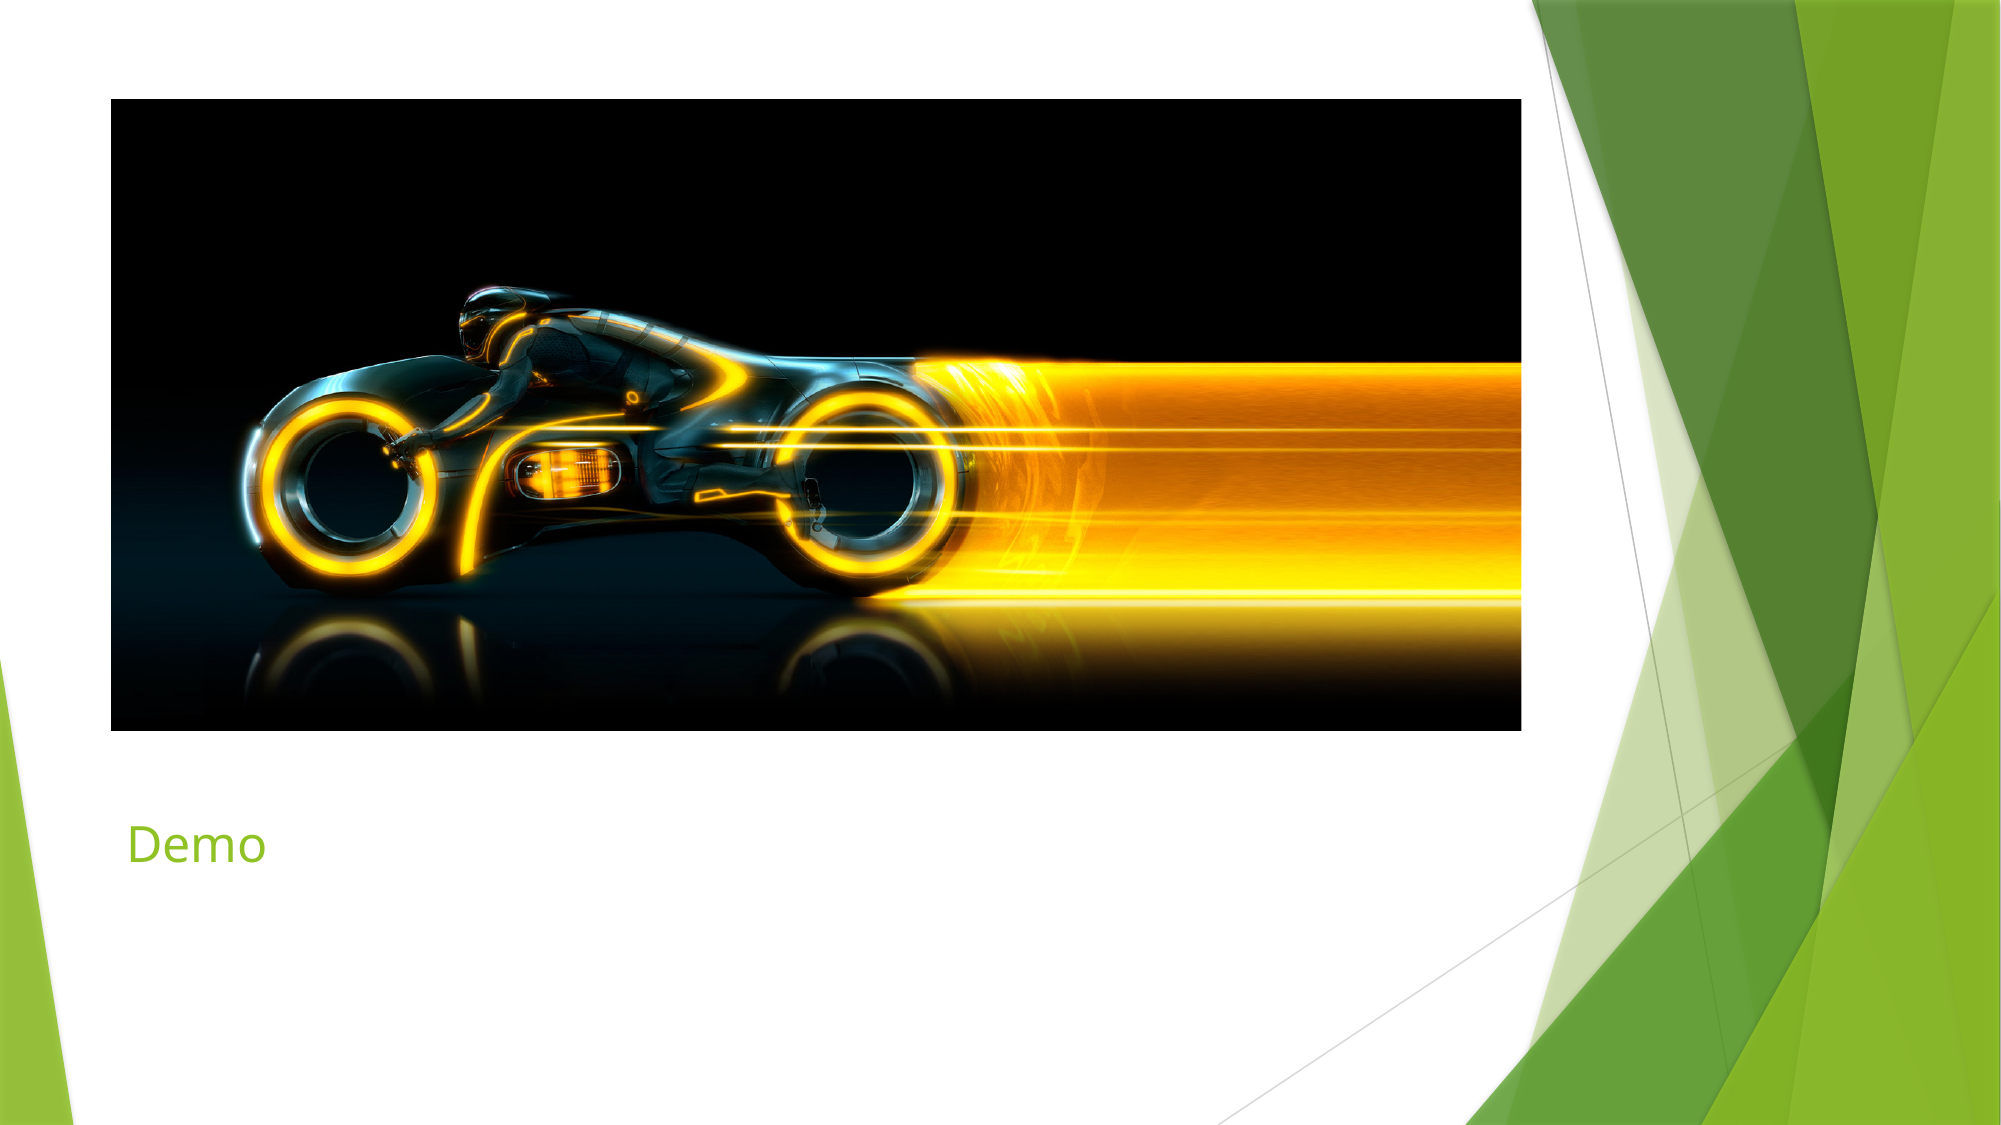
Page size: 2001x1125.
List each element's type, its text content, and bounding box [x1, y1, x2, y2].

picture [110, 99, 1522, 732]
title Demo [111, 787, 1522, 881]
